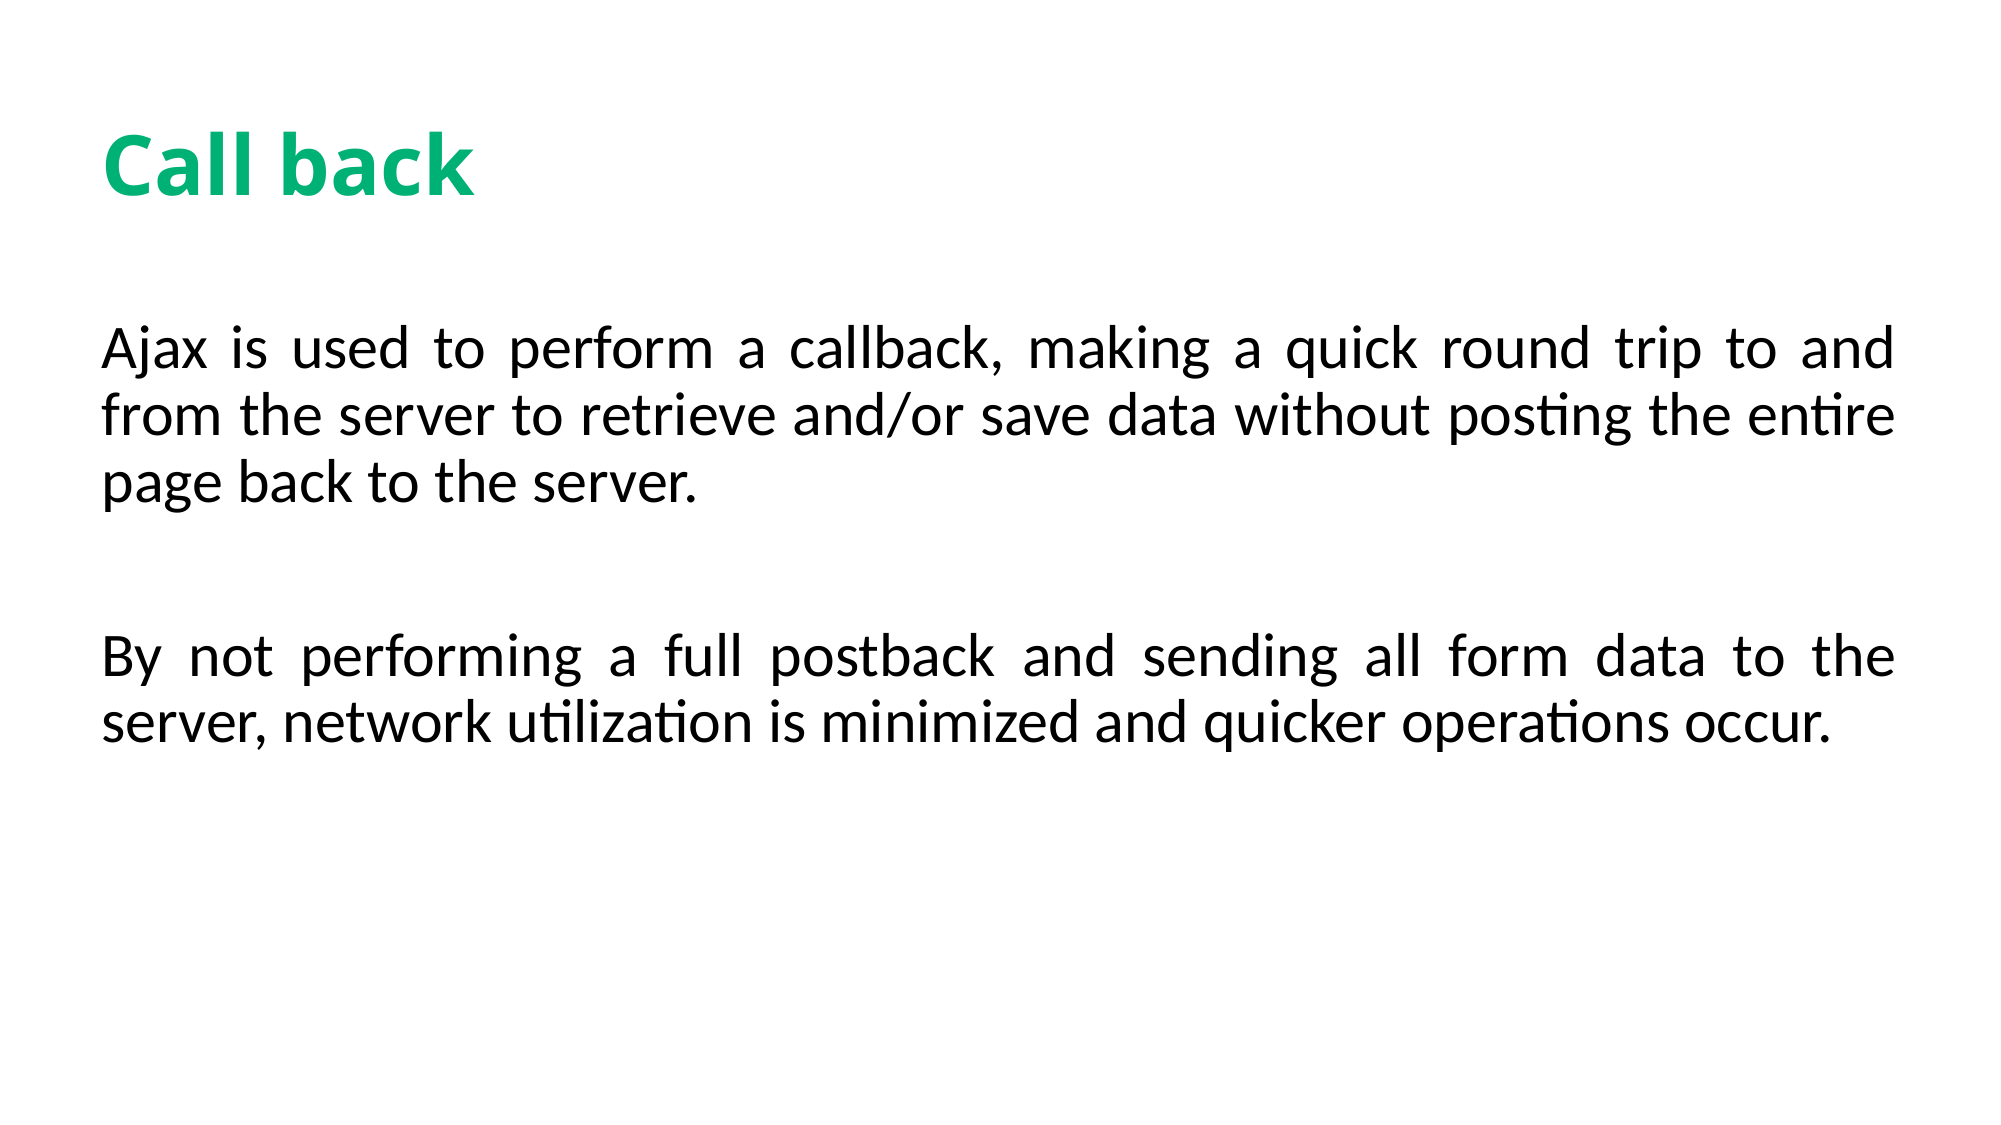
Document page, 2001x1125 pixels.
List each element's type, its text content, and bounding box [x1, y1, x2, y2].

title Call back [86, 59, 1863, 278]
list Ajax is used to perform a callback, making a quick round trip to and from the server to retrieve and/or save data without posting the entire page back to the server. By not performing a full postback and sending all form data to the server, network utilization is minimized and quicker operations occur. [86, 308, 1914, 817]
